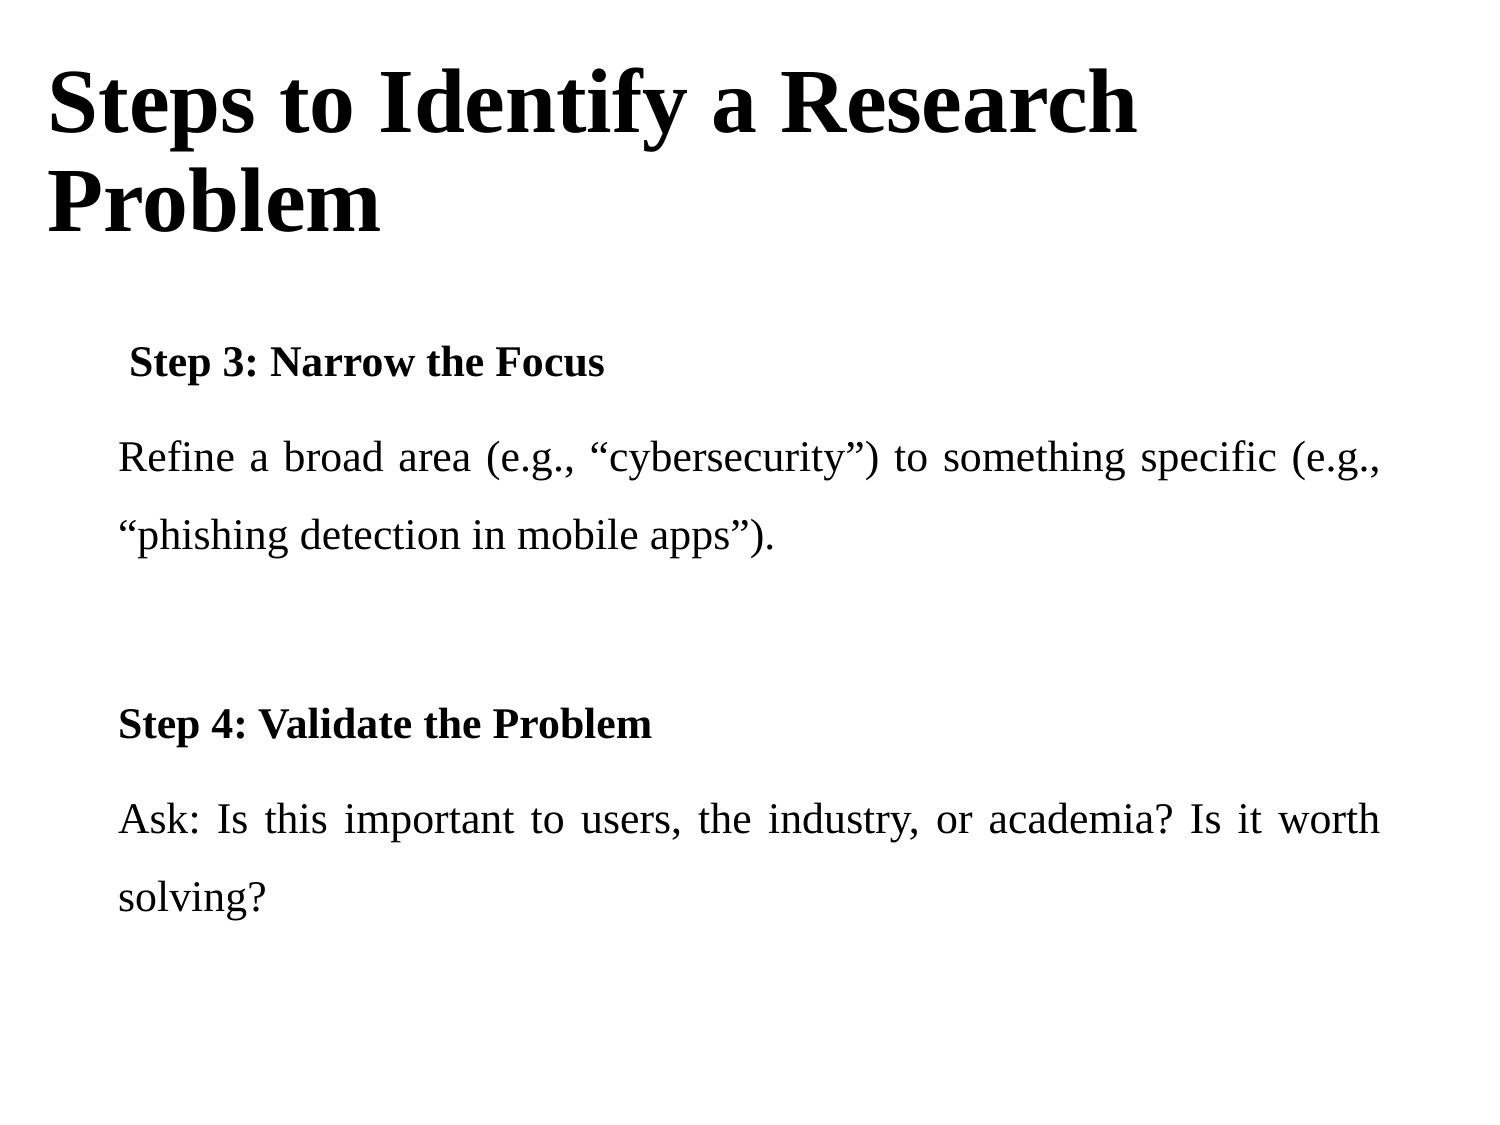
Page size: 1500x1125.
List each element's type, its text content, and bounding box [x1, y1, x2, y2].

list Step 3: Narrow the Focus Refine a broad area (e.g., “cybersecurity”) to something specific (e.g., “phishing detection in mobile apps”). Step 4: Validate the Problem Ask: Is this important to users, the industry, or academia? Is it worth solving? [103, 299, 1397, 1014]
title Steps to Identify a Research Problem [32, 45, 1477, 260]
